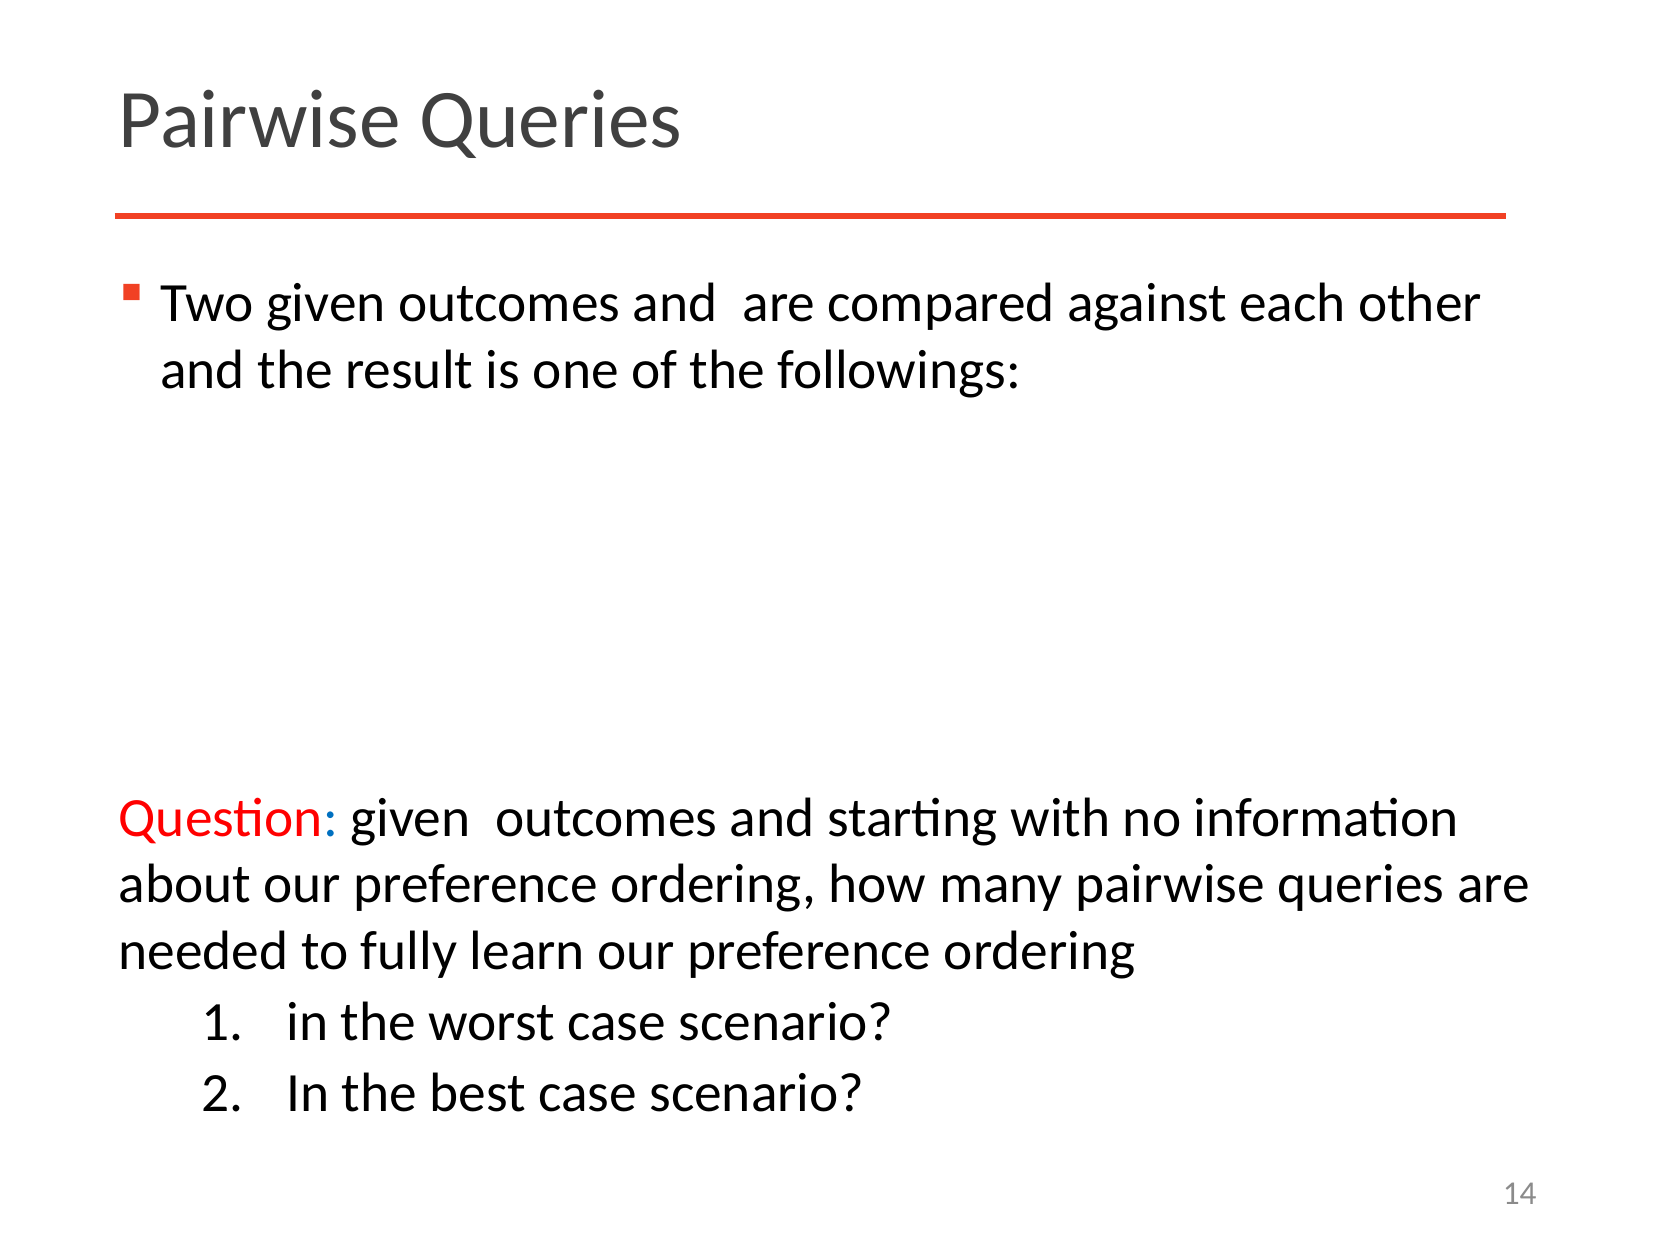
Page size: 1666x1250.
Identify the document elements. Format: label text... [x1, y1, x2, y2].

title Pairwise Queries [103, 0, 1541, 242]
slide_number 14 [1176, 1158, 1552, 1225]
